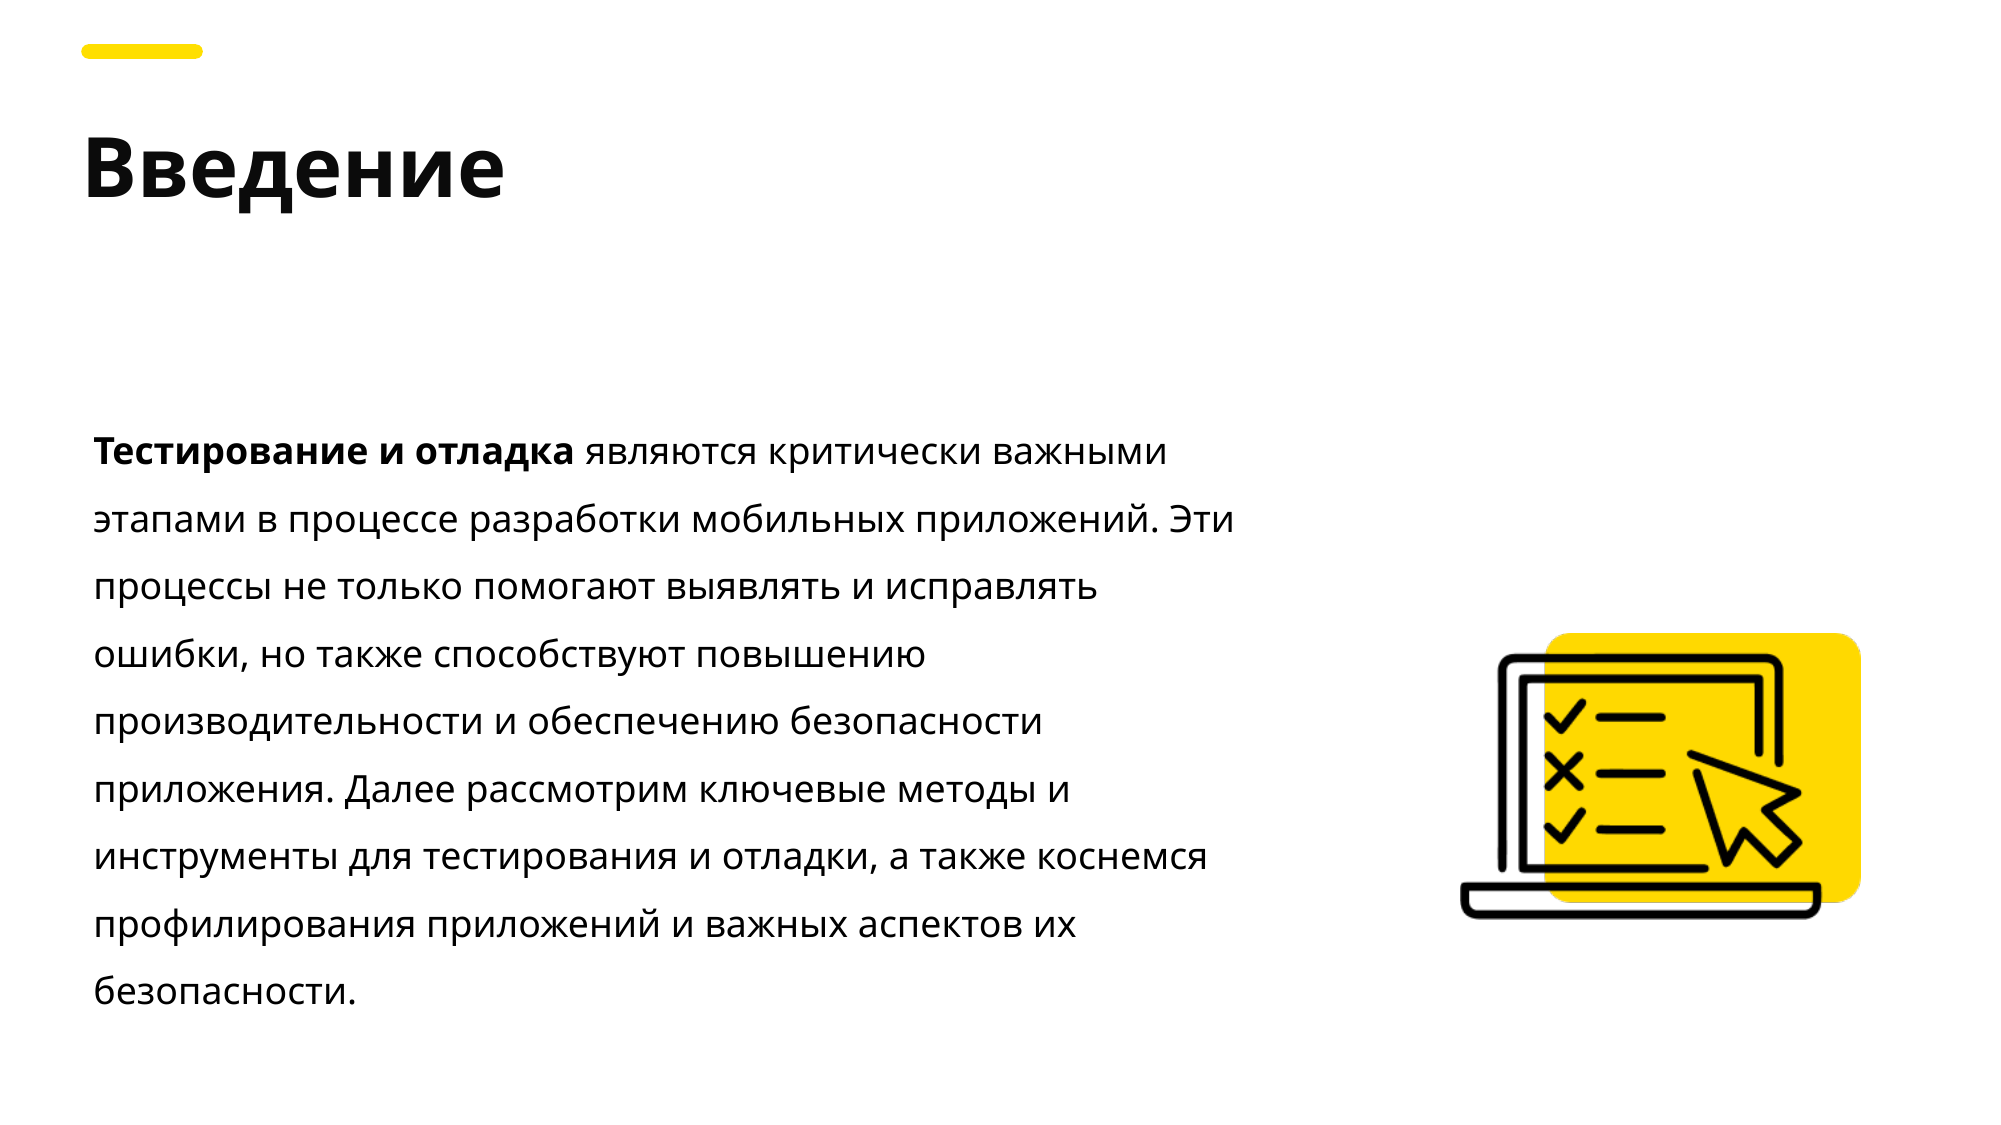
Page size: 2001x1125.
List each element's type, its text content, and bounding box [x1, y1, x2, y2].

picture [1460, 633, 1861, 920]
text_box Введение [81, 108, 1800, 212]
text_box [79, 42, 205, 61]
text_box Тестирование и отладка являются критически важными этапами в процессе разработки мобильных приложений. Эти процессы не только помогают выявлять и исправлять ошибки, но также способствуют повышению производительности и обеспечению безопасности приложения. Далее рассмотрим ключевые методы и инструменты для тестирования и отладки, а также коснемся профилирования приложений и важных аспектов их безопасности. [78, 397, 1253, 989]
